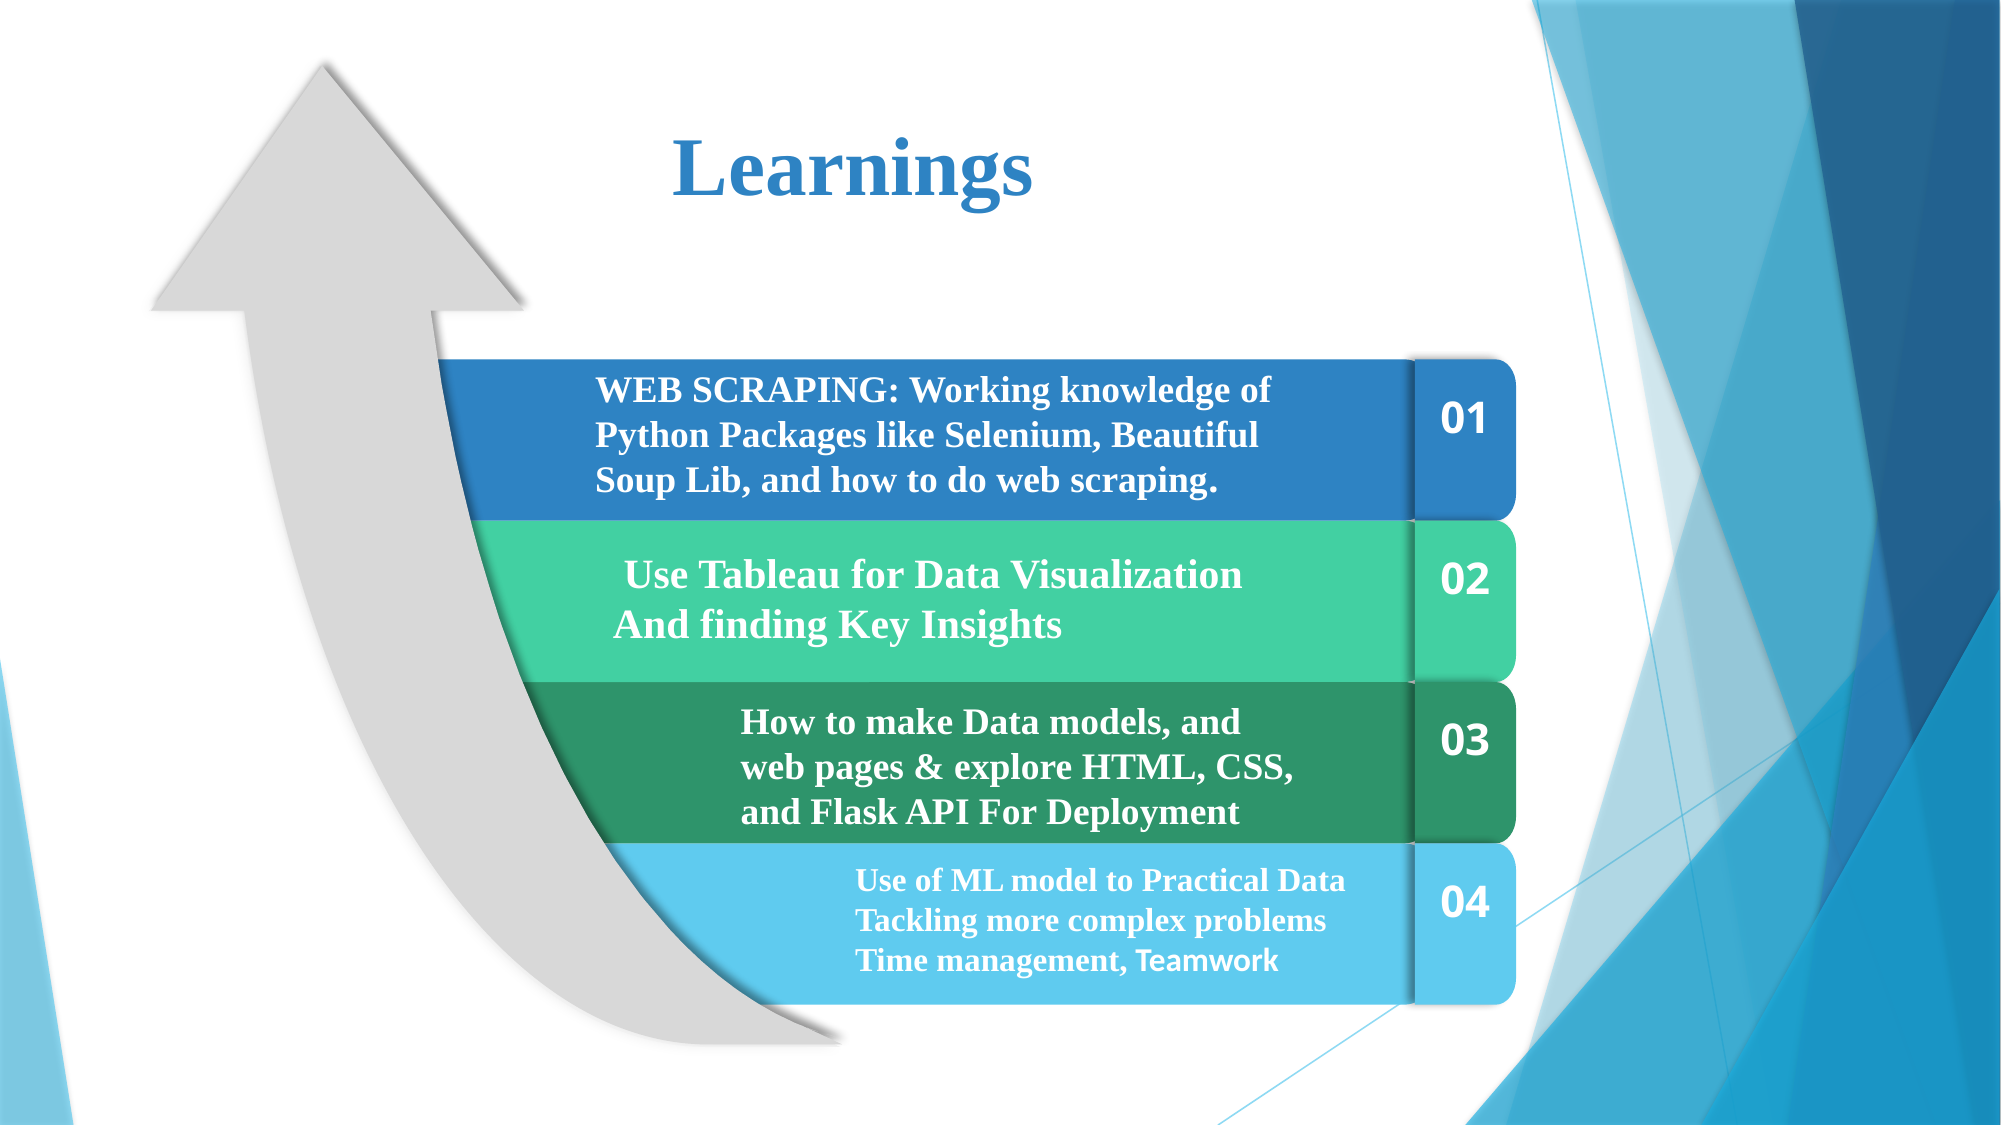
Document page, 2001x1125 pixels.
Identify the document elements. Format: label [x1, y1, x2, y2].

text_box [148, 65, 1530, 1059]
